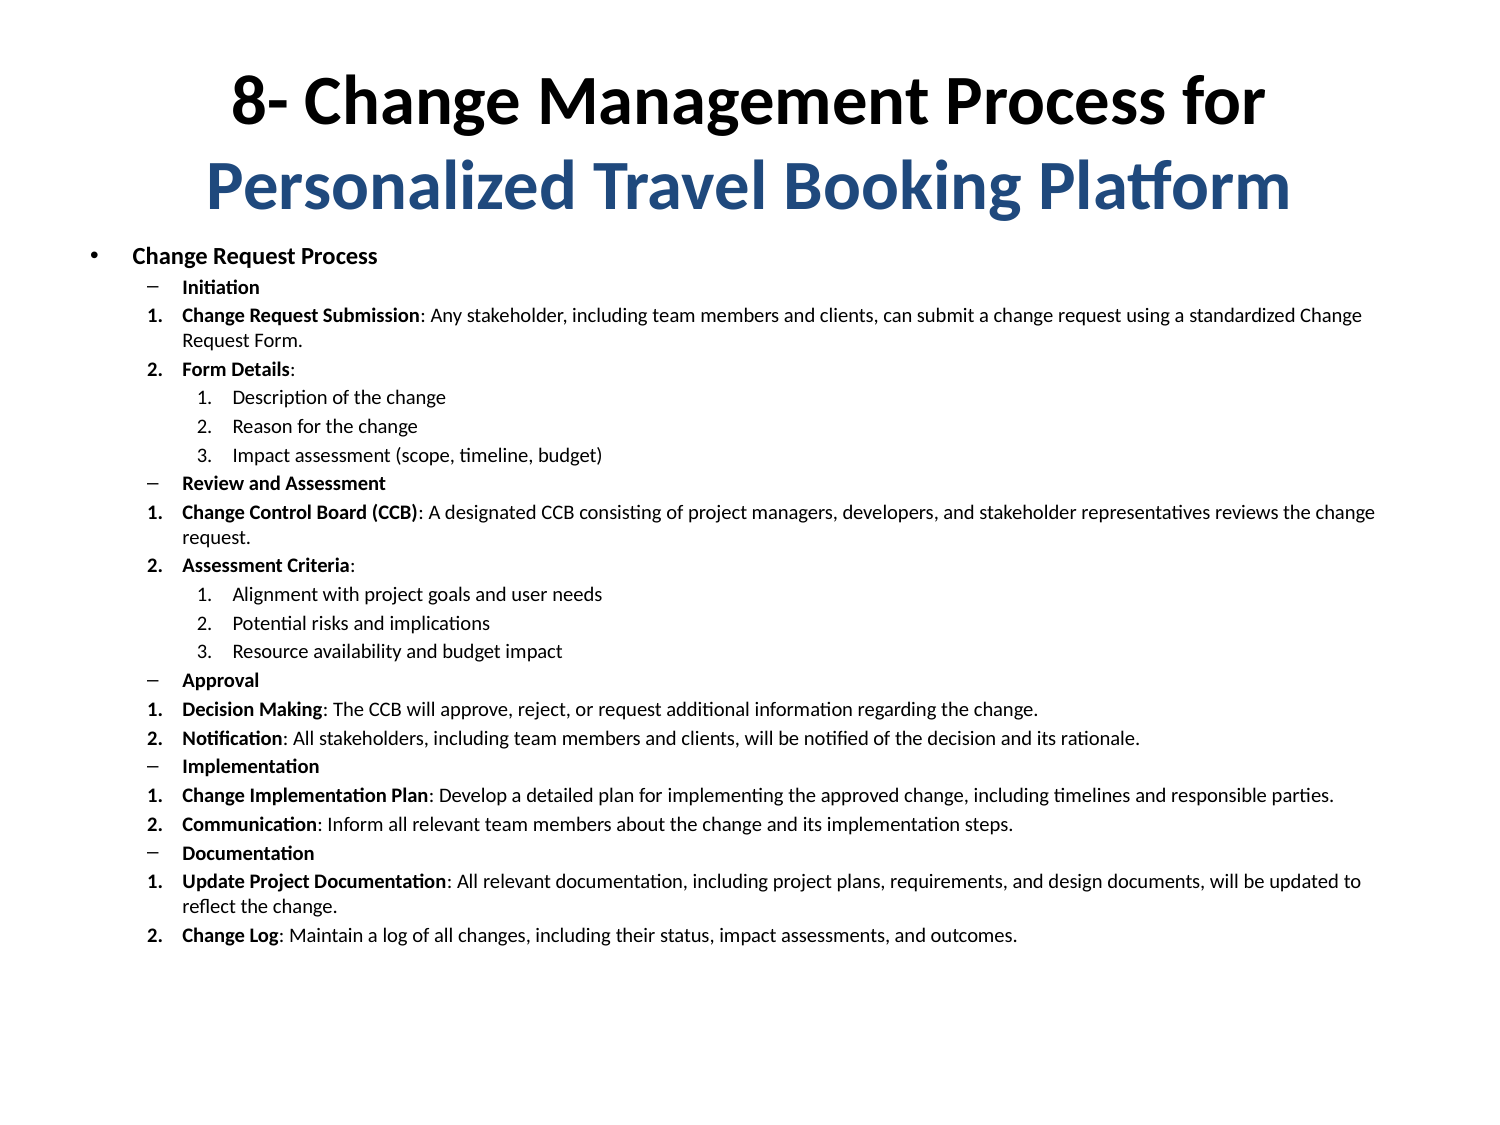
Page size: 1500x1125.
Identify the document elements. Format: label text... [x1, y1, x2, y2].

list Change Request Process Initiation Change Request Submission: Any stakeholder, including team members and clients, can submit a change request using a standardized Change Request Form. Form Details: Description of the change Reason for the change Impact assessment (scope, timeline, budget) Review and Assessment Change Control Board (CCB): A designated CCB consisting of project managers, developers, and stakeholder representatives reviews the change request. Assessment Criteria: Alignment with project goals and user needs Potential risks and implications Resource availability and budget impact Approval Decision Making: The CCB will approve, reject, or request additional information regarding the change. Notification: All stakeholders, including team members and clients, will be notified of the decision and its rationale. Implementation Change Implementation Plan: Develop a detailed plan for implementing the approved change, including timelines and responsible parties. Communication: Inform all relevant team members about the change and its implementation steps. Documentation Update Project Documentation: All relevant documentation, including project plans, requirements, and design documents, will be updated to reflect the change. Change Log: Maintain a log of all changes, including their status, impact assessments, and outcomes. [75, 232, 1425, 975]
title 8- Change Management Process for Personalized Travel Booking Platform [75, 45, 1425, 232]
